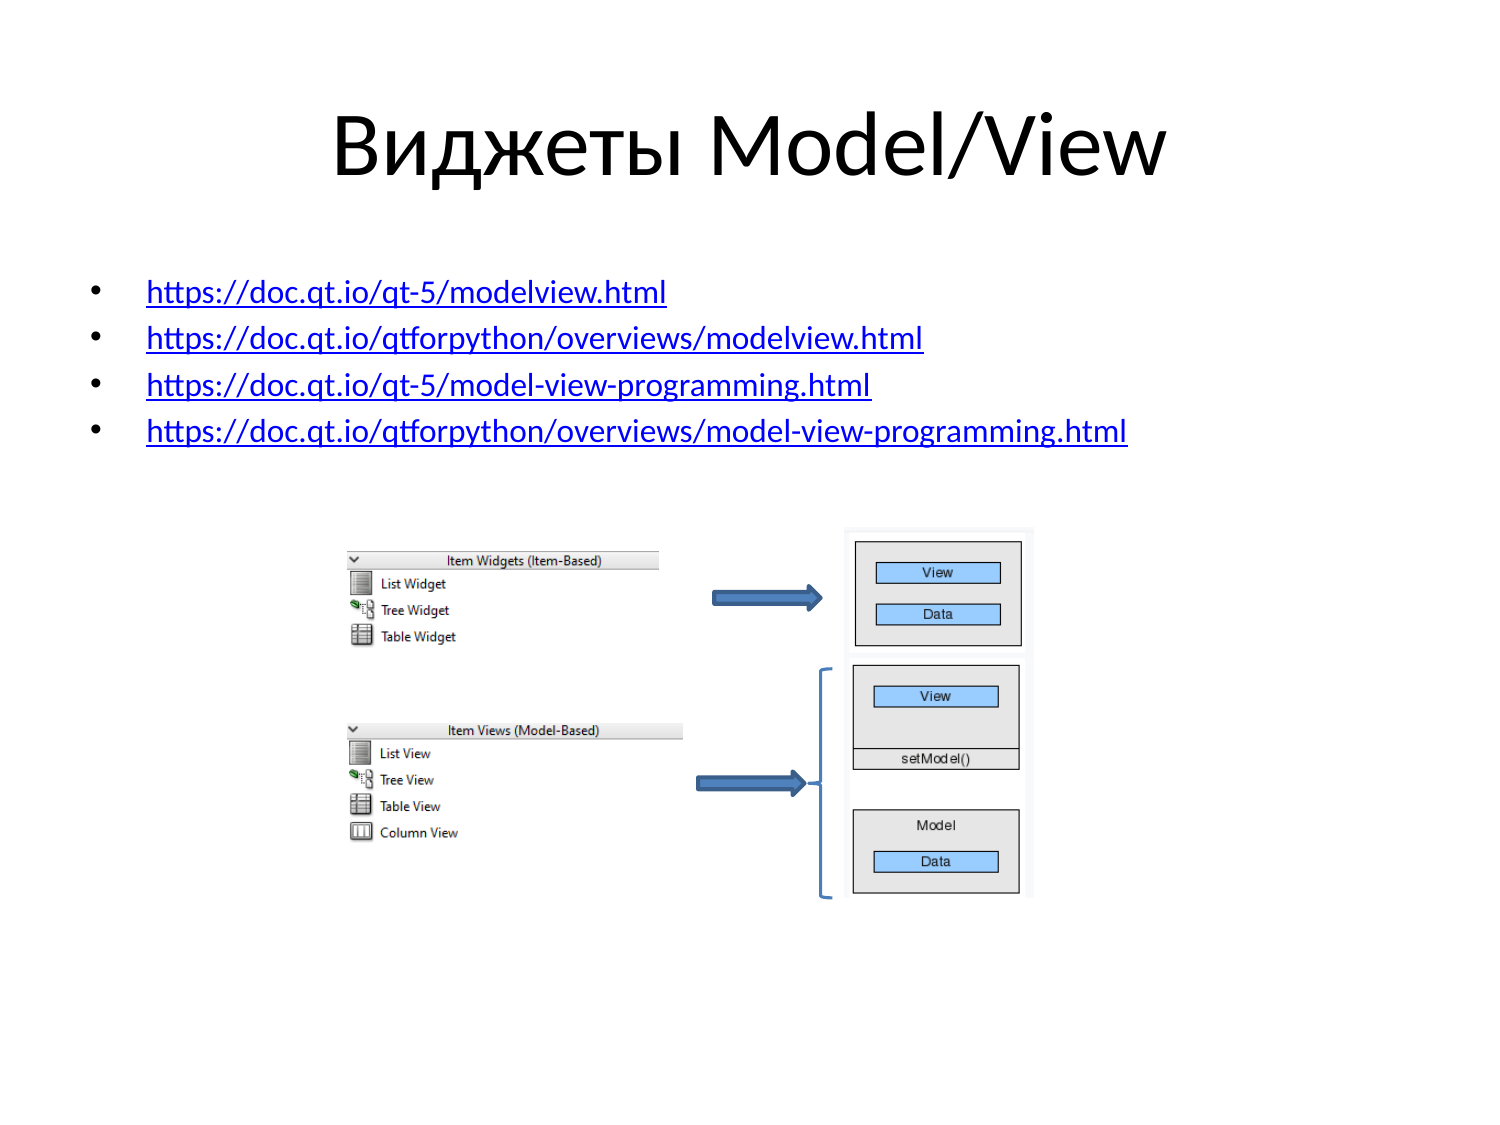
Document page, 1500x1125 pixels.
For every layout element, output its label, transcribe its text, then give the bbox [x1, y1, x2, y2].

title Виджеты Model/View [75, 45, 1425, 233]
picture [843, 526, 1034, 899]
text_box [696, 769, 807, 798]
picture [347, 550, 659, 649]
text_box [712, 584, 823, 612]
picture [347, 723, 683, 844]
list https://doc.qt.io/qt-5/modelview.html https://doc.qt.io/qtforpython/overviews/modelview.html https://doc.qt.io/qt-5/model-view-programming.html https://doc.qt.io/qtforpython/overviews/model-view-programming.html [75, 262, 1425, 1005]
text_box [807, 668, 833, 899]
